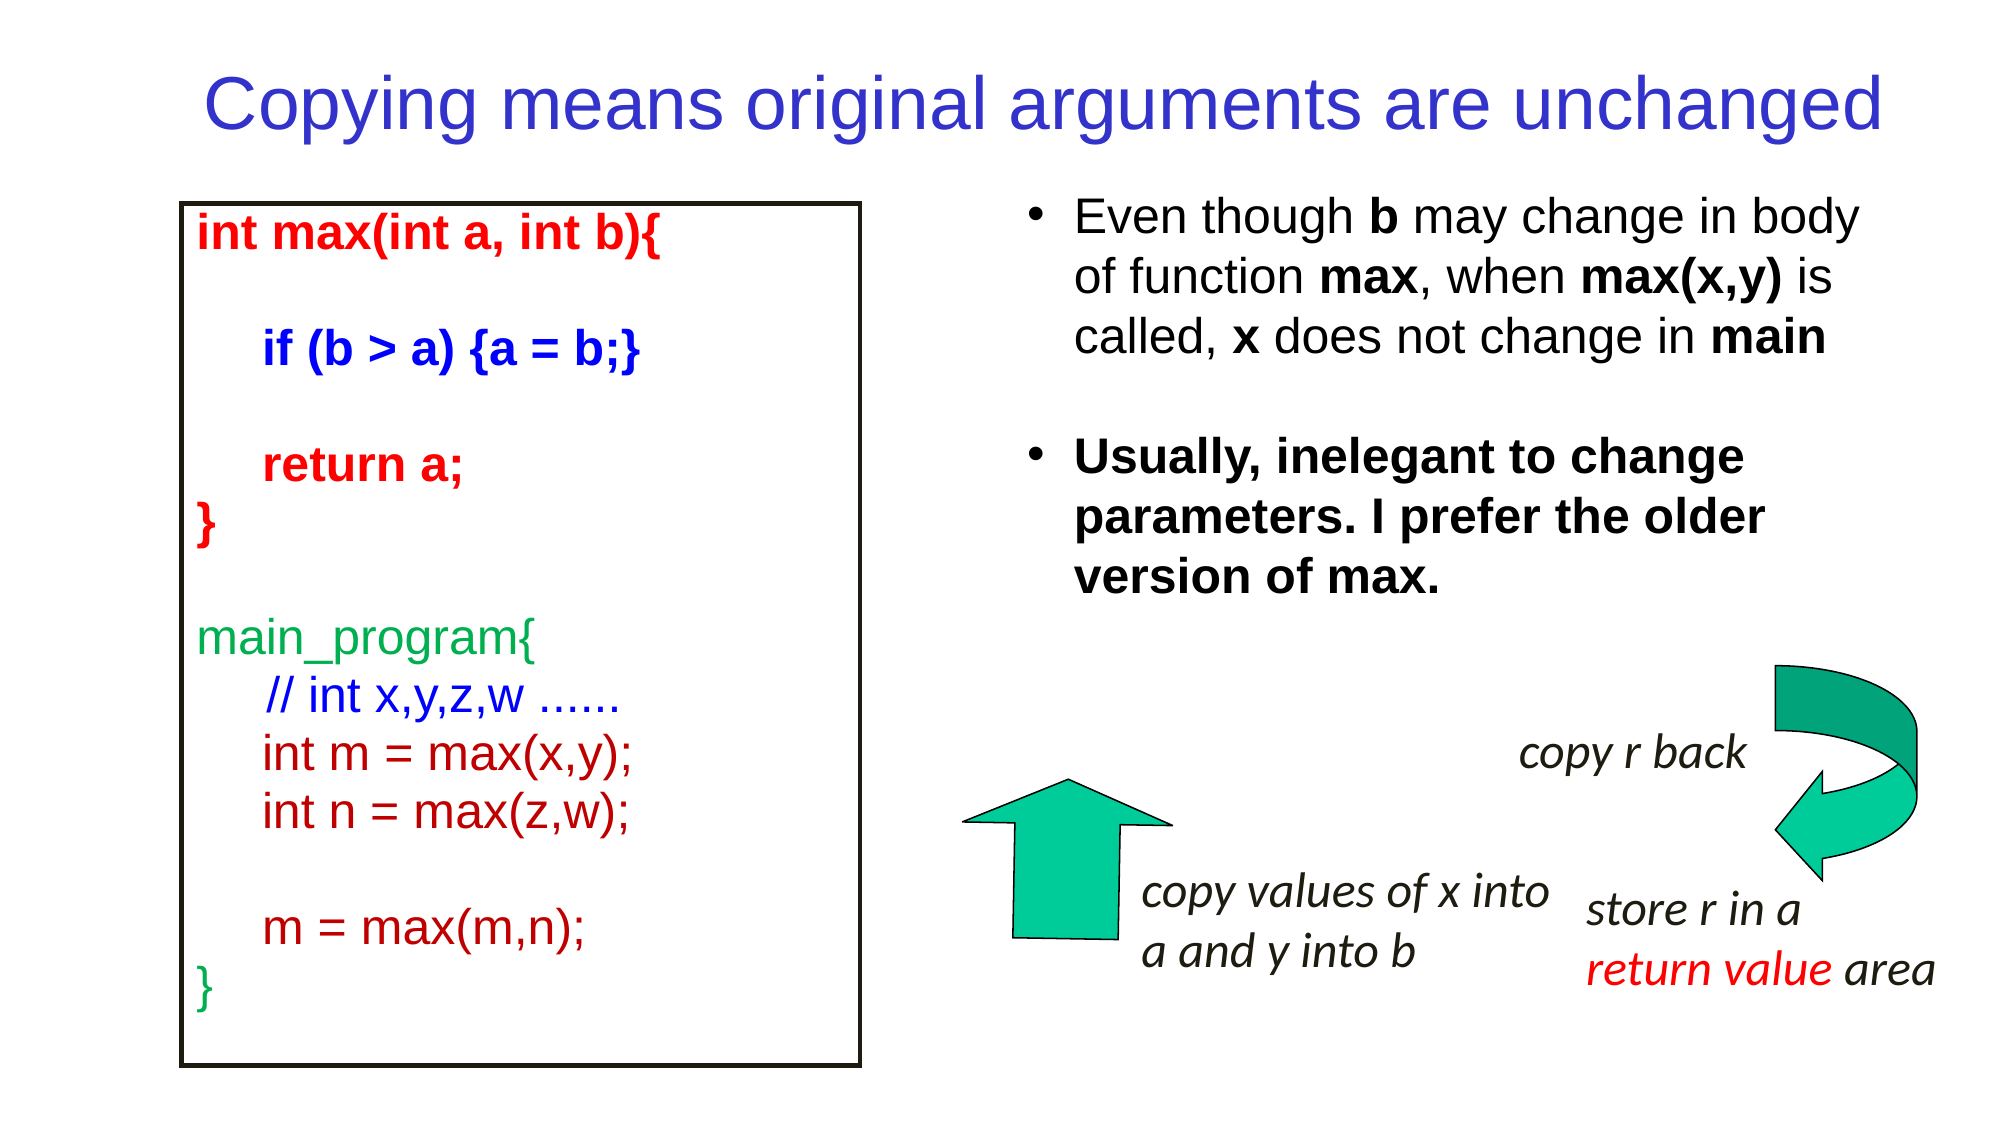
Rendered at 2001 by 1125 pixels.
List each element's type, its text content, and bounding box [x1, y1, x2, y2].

text_box Even though b may change in body of function max, when max(x,y) is called, x does not change in main Usually, inelegant to change parameters. I prefer the older version of max. [1012, 175, 1880, 665]
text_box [961, 665, 1953, 1066]
list int max(int a, int b){ if (b > a) {a = b;} return a; } main_program{ // int x,y,z,w ...... int m = max(x,y); int n = max(z,w); m = max(m,n); } [181, 203, 861, 1066]
title Copying means original arguments are unchanged [120, 24, 1970, 176]
